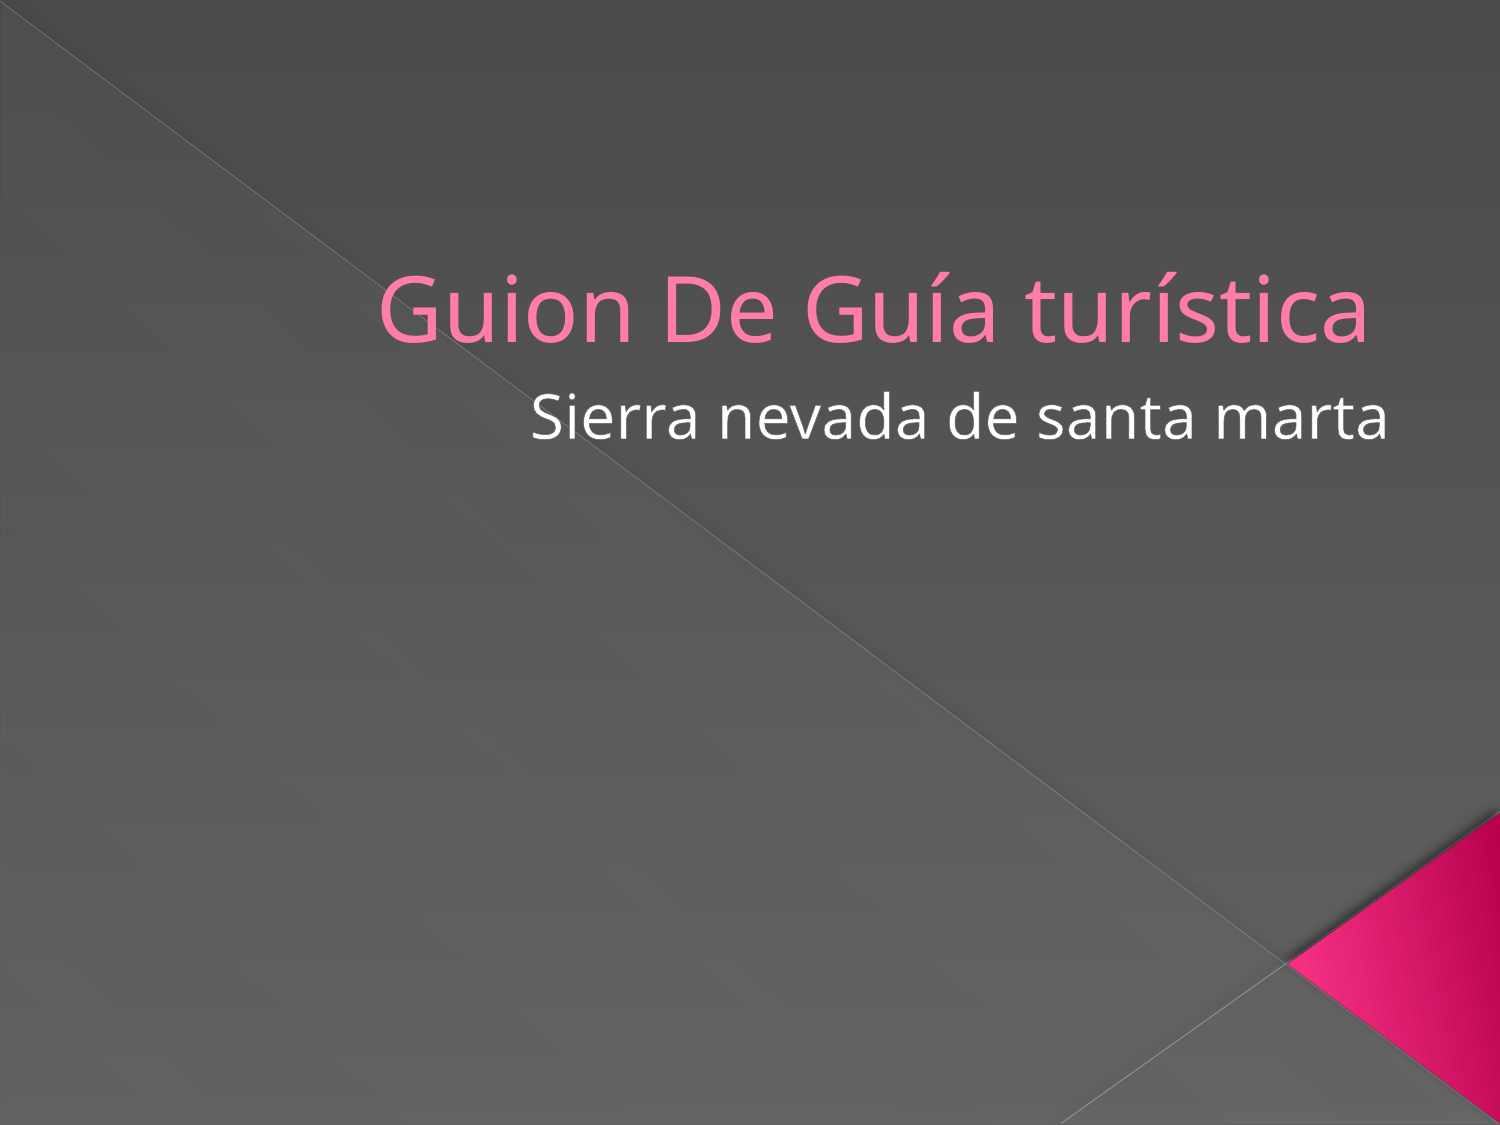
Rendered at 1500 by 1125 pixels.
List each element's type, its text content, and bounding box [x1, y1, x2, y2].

subtitle Sierra nevada de santa marta [88, 369, 1412, 657]
title Guion De Guía turística [88, 127, 1412, 369]
